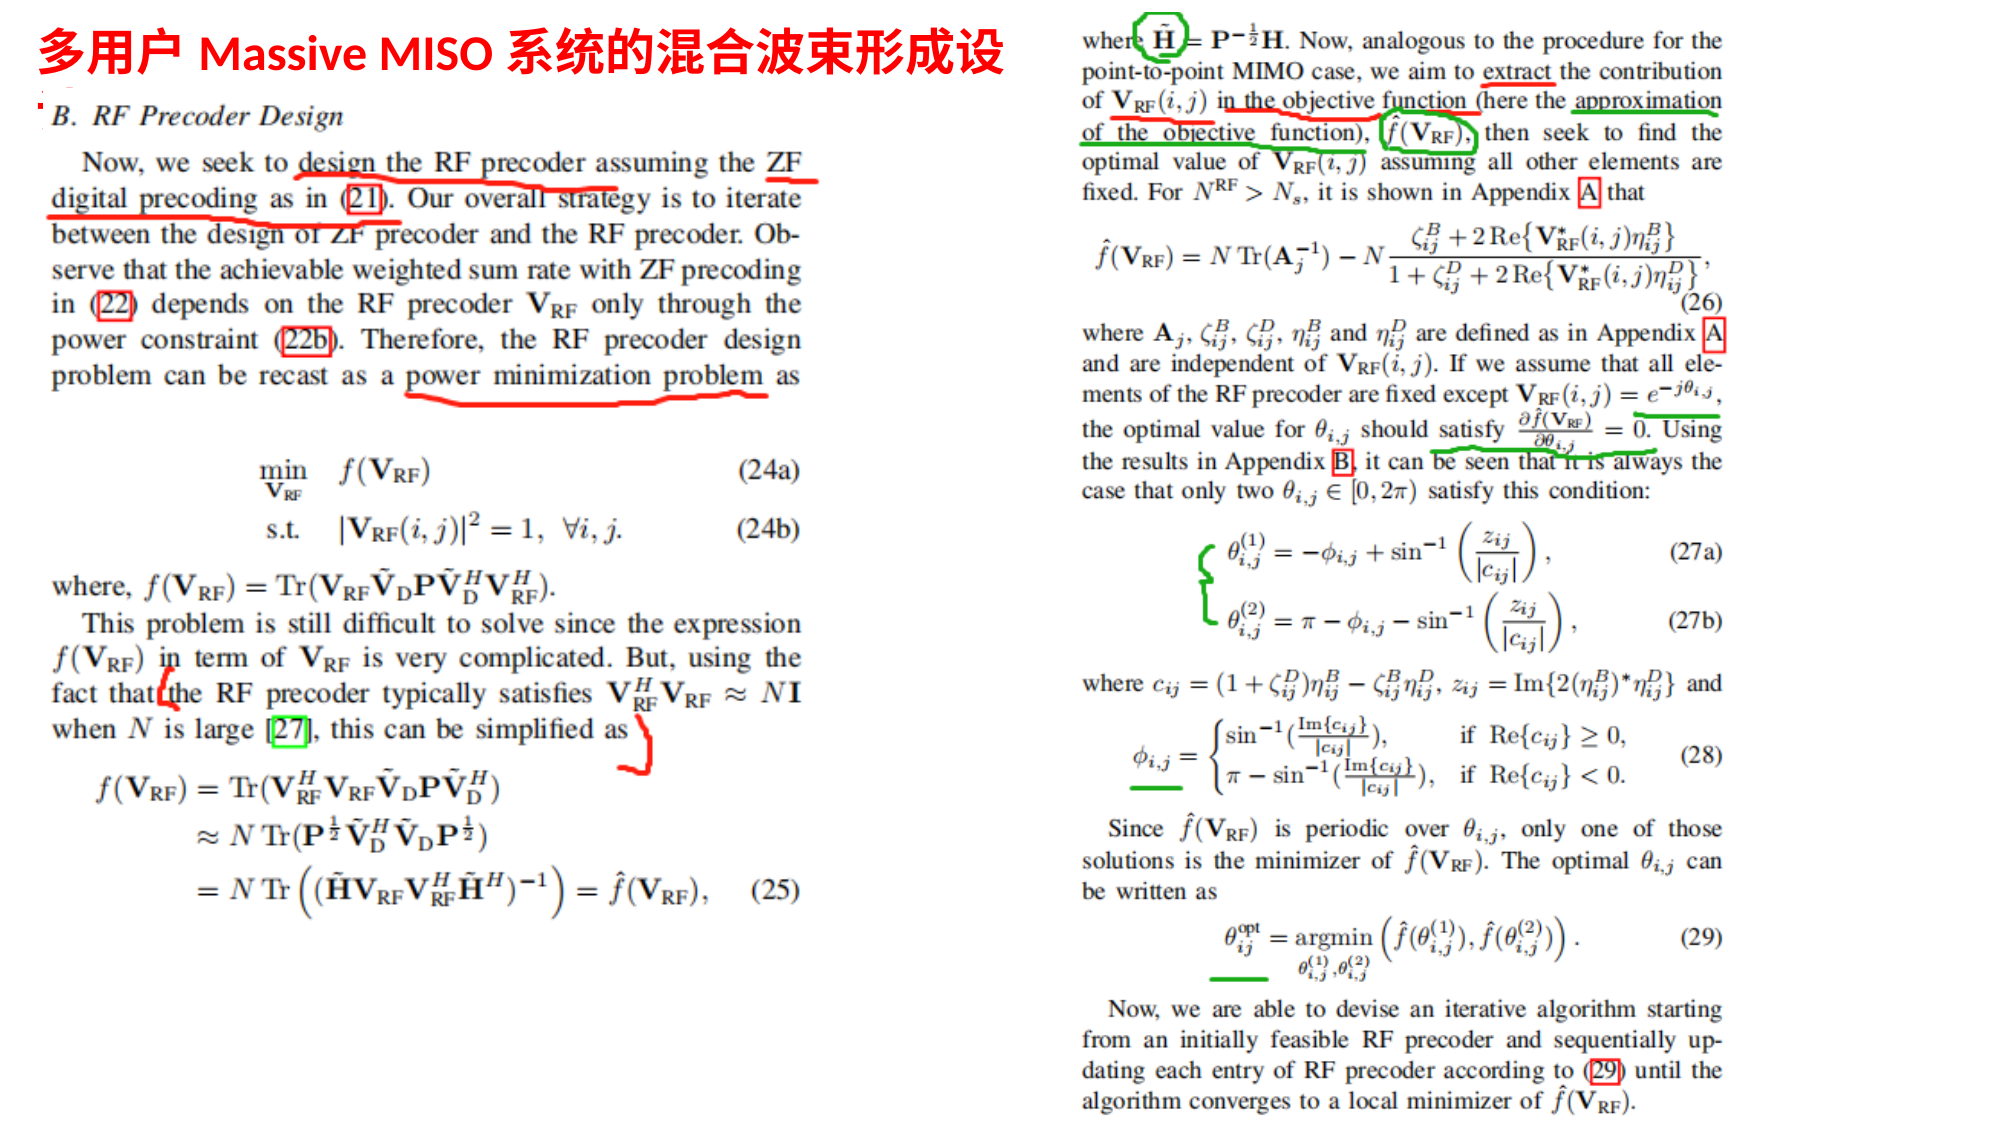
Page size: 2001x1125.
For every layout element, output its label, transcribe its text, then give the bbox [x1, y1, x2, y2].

picture [1067, 12, 1739, 1125]
text_box 多用户Massive MISO系统的混合波束形成设计 [21, 12, 1067, 148]
picture [43, 88, 821, 928]
